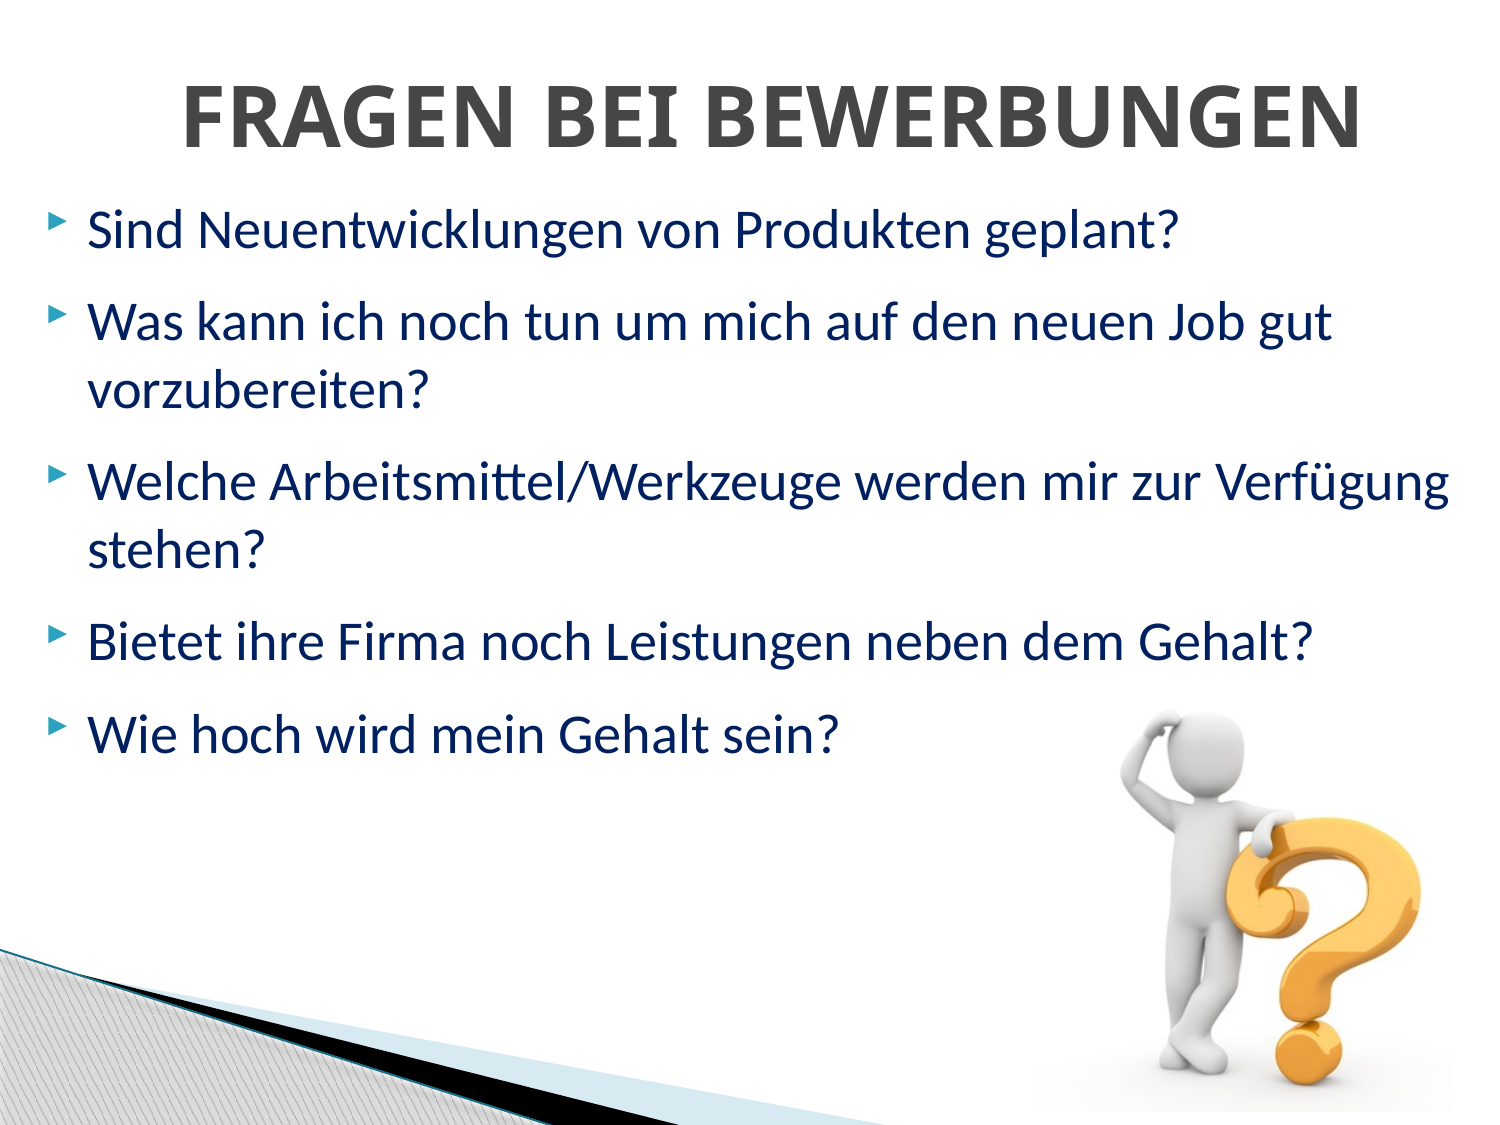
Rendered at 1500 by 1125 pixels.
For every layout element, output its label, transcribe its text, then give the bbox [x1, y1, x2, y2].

title FRAGEN BEI BEWERBUNGEN [45, 19, 1500, 207]
picture [1033, 692, 1454, 1113]
list Sind Neuentwicklungen von Produkten geplant? Was kann ich noch tun um mich auf den neuen Job gut vorzubereiten? Welche Arbeitsmittel/Werkzeuge werden mir zur Verfügung stehen? Bietet ihre Firma noch Leistungen neben dem Gehalt? Wie hoch wird mein Gehalt sein? [12, 184, 1500, 687]
